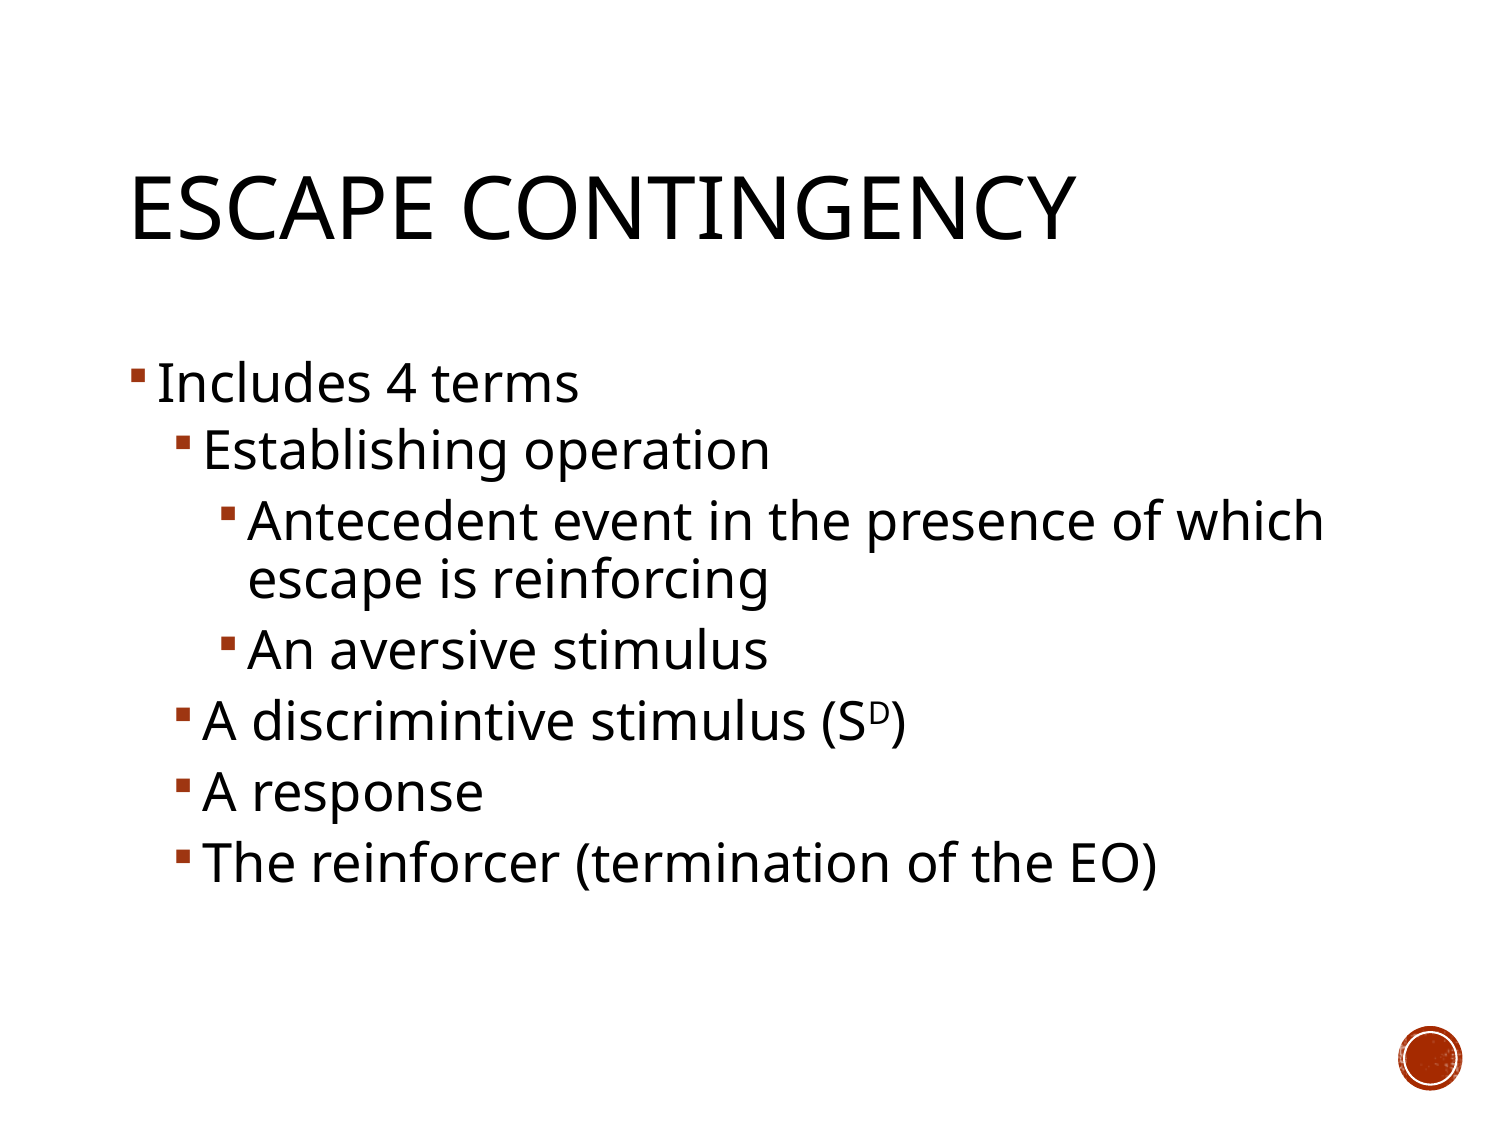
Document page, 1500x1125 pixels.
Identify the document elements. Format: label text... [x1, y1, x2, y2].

title Escape Contingency [112, 79, 1388, 344]
list Includes 4 terms Establishing operation Antecedent event in the presence of which escape is reinforcing An aversive stimulus A discrimintive stimulus (SD) A response The reinforcer (termination of the EO) [112, 348, 1388, 1013]
